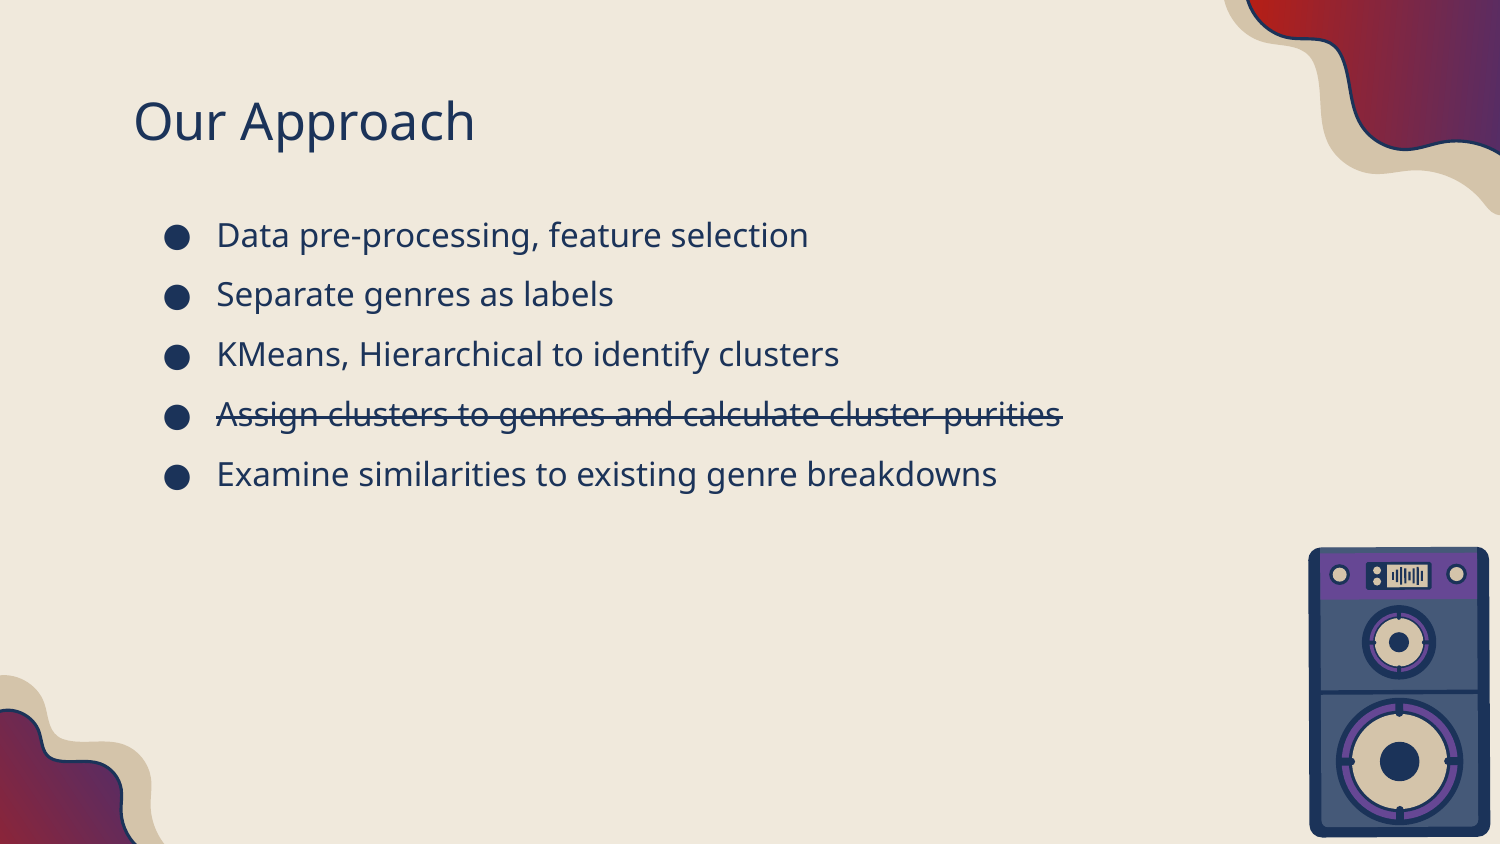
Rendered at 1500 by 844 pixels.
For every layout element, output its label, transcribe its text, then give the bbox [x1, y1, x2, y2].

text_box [1307, 546, 1491, 838]
title Our Approach [118, 72, 1382, 167]
subtitle Data pre-processing, feature selection Separate genres as labels KMeans, Hierarchical to identify clusters Assign clusters to genres and calculate cluster purities Examine similarities to existing genre breakdowns [126, 178, 1360, 706]
